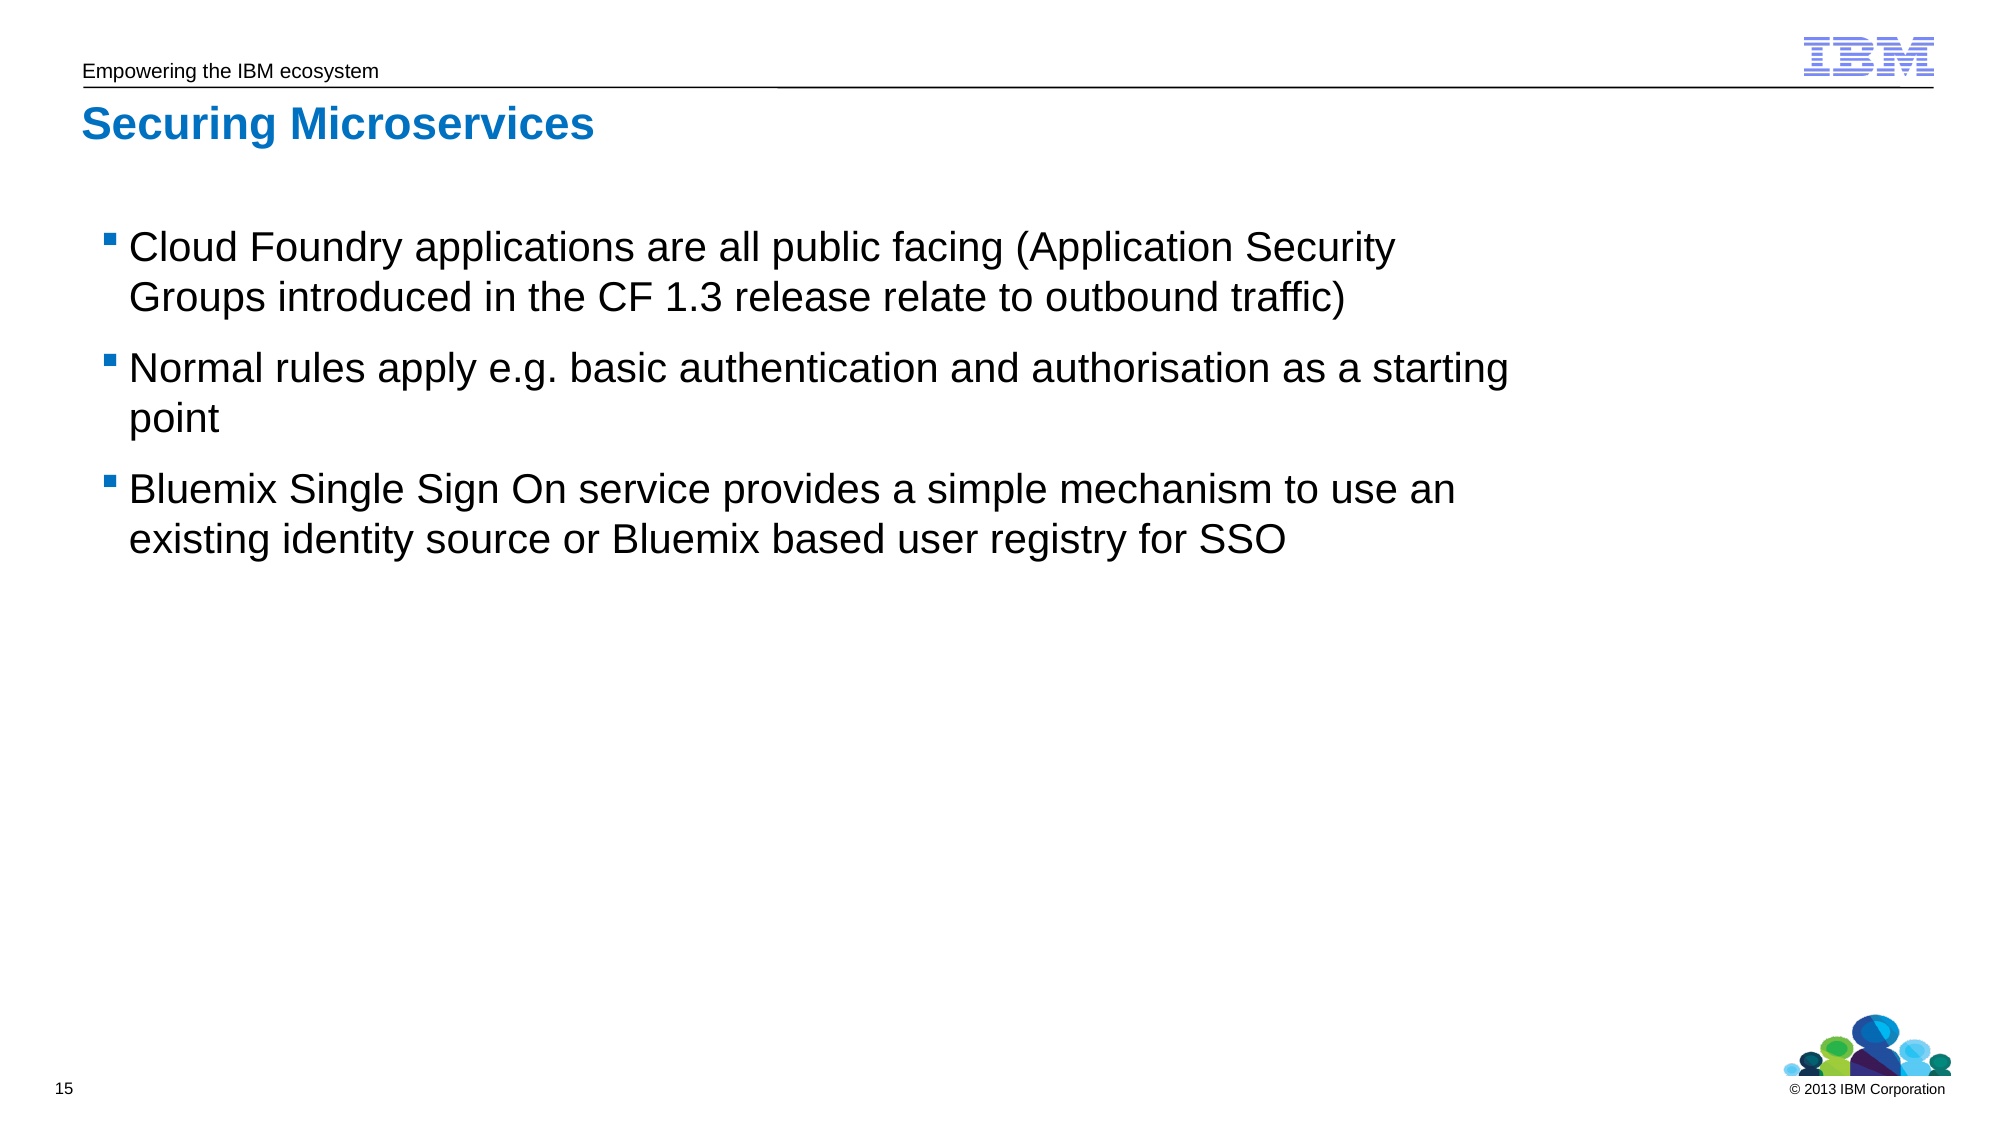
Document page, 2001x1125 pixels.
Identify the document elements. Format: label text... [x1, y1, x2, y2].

list Cloud Foundry applications are all public facing (Application Security Groups introduced in the CF 1.3 release relate to outbound traffic) Normal rules apply e.g. basic authentication and authorisation as a starting point Bluemix Single Sign On service provides a simple mechanism to use an existing identity source or Bluemix based user registry for SSO [85, 212, 1536, 926]
picture [1783, 1014, 1951, 1076]
picture [1804, 37, 1934, 76]
slide_number 15 [39, 1072, 121, 1103]
title Securing Microservices [80, 99, 1951, 151]
